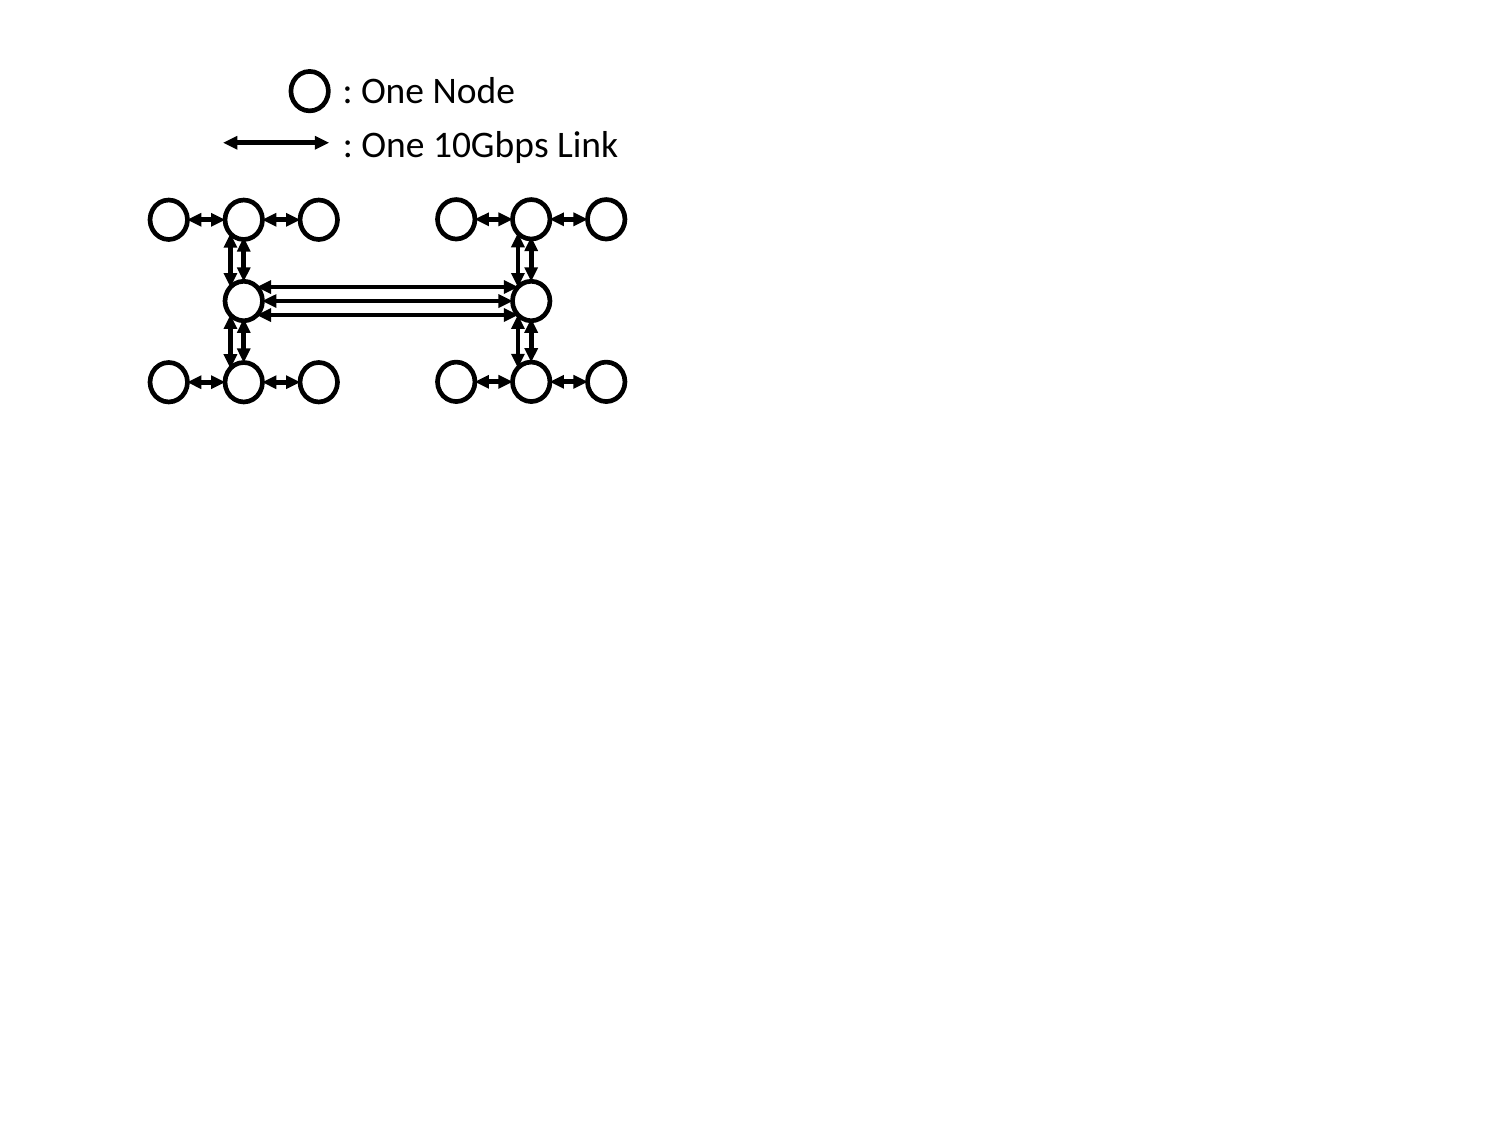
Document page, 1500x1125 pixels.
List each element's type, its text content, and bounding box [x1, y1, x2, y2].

text_box [510, 279, 553, 323]
text_box [585, 197, 628, 242]
text_box [298, 360, 340, 405]
text_box : One 10Gbps Link [328, 112, 634, 173]
text_box [435, 359, 477, 404]
text_box : One Node [327, 58, 531, 119]
text_box [298, 197, 340, 242]
text_box [223, 197, 265, 242]
text_box [147, 360, 190, 405]
text_box [510, 360, 552, 404]
text_box [288, 69, 327, 113]
text_box [585, 359, 628, 404]
text_box [222, 279, 265, 323]
text_box [510, 197, 552, 241]
text_box [435, 197, 477, 242]
text_box [223, 360, 265, 405]
text_box [147, 197, 190, 242]
